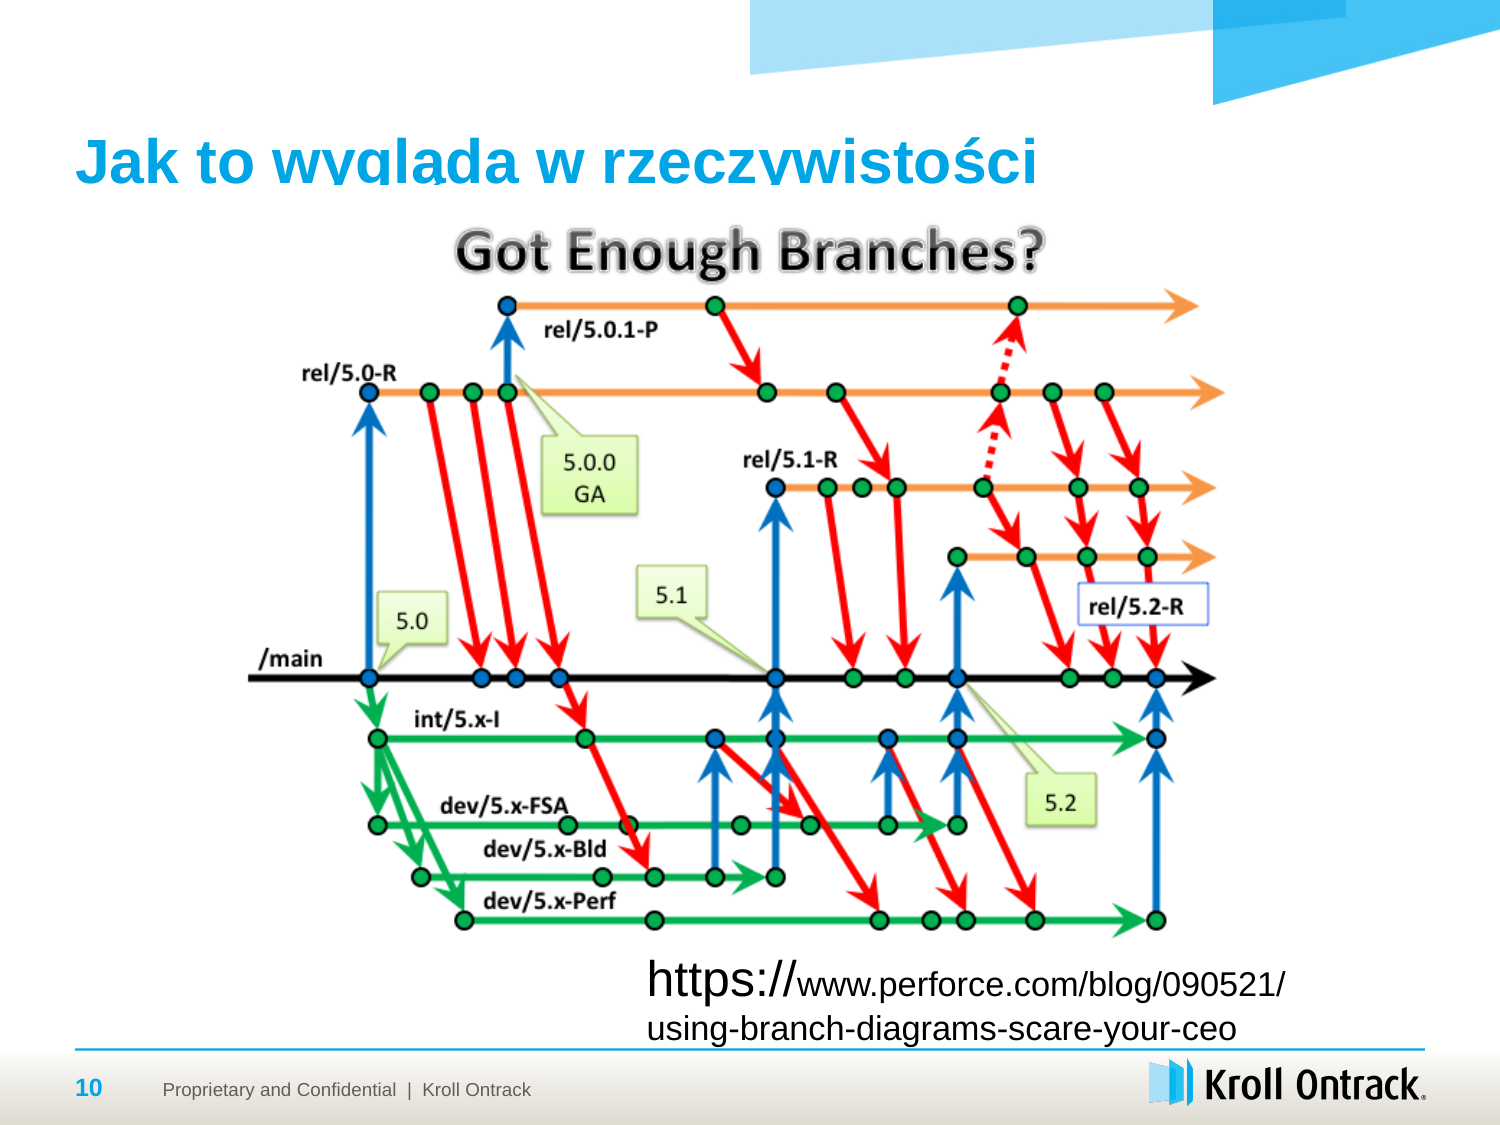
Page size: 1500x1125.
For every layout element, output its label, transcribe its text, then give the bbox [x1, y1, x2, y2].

picture [750, 0, 1500, 105]
title Jak to wygląda w rzeczywistości [74, 120, 1425, 211]
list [231, 185, 1269, 964]
text_box https://www.perforce.com/blog/090521/using-branch-diagrams-scare-your-ceo [631, 938, 1382, 1055]
slide_number 10 [74, 1055, 151, 1102]
picture [1149, 1058, 1426, 1106]
